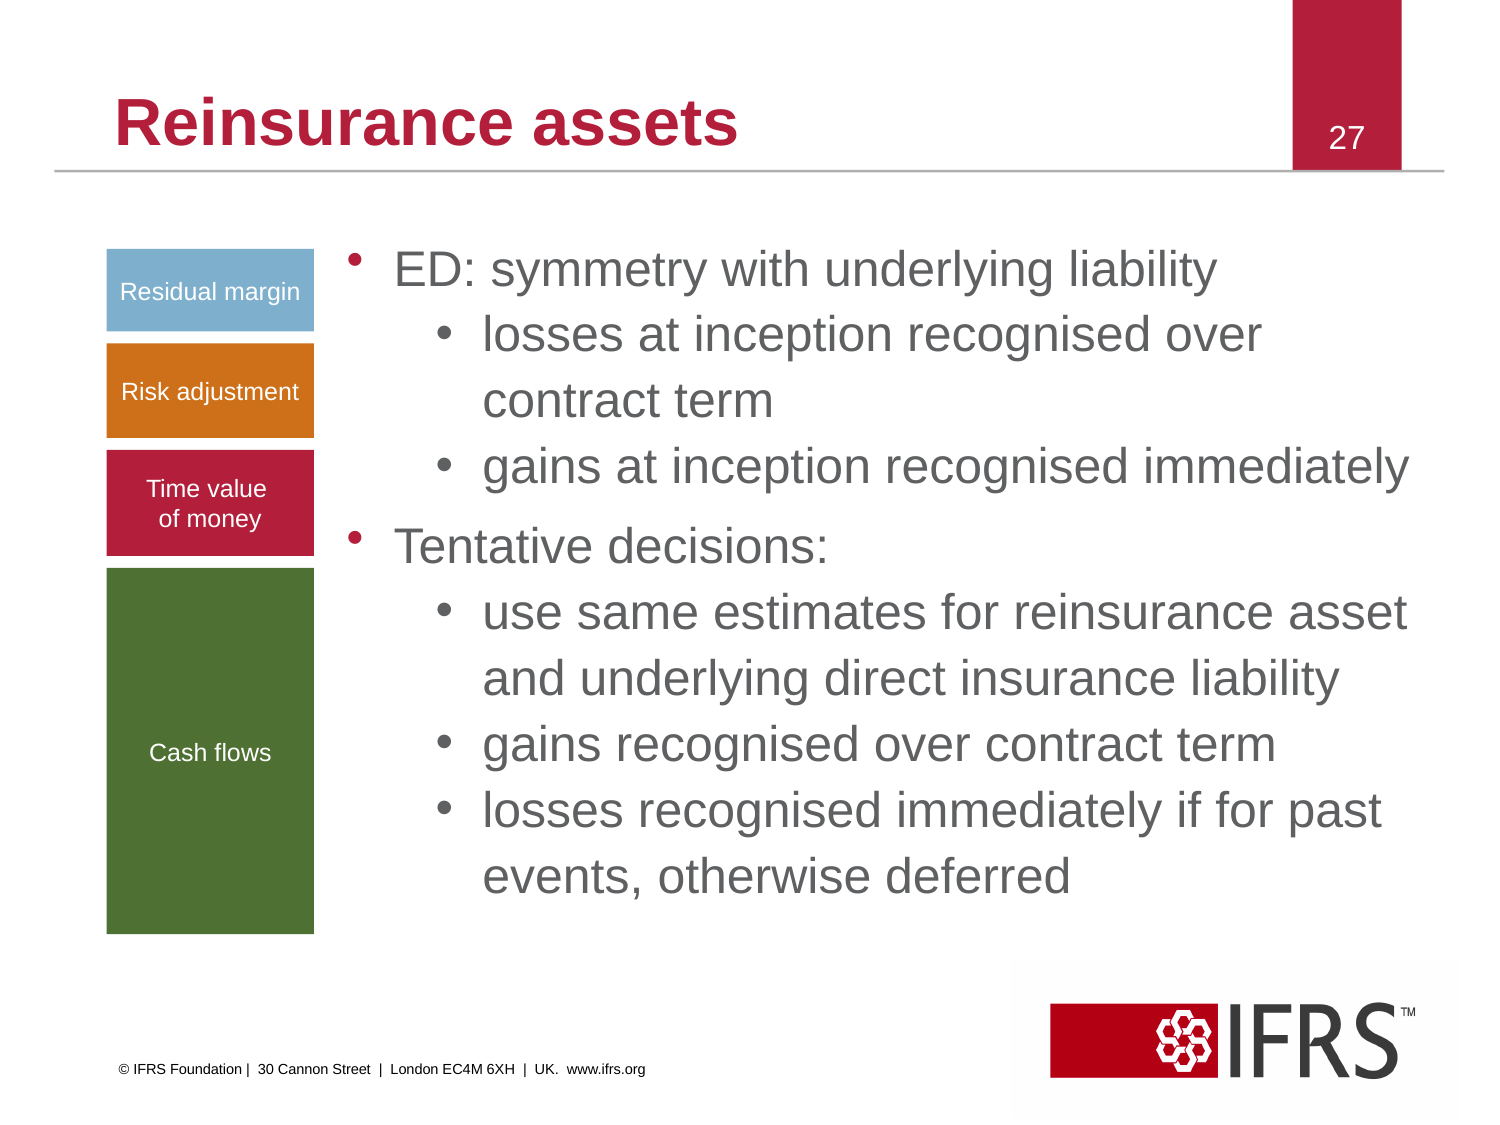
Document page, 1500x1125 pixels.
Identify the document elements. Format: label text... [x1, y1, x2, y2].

text_box Risk adjustment [106, 343, 314, 438]
list ED: symmetry with underlying liability losses at inception recognised over contract term gains at inception recognised immediately Tentative decisions: use same estimates for reinsurance asset and underlying direct insurance liability gains recognised over contract term losses recognised immediately if for past events, otherwise deferred [346, 235, 1416, 1035]
text_box Cash flows [106, 567, 314, 935]
title Reinsurance assets [114, 29, 1226, 160]
picture [1011, 959, 1459, 1119]
text_box Residual margin [106, 248, 314, 332]
slide_number 27 [1295, 116, 1399, 149]
text_box © IFRS Foundation | 30 Cannon Street | London EC4M 6XH | UK. www.ifrs.org [118, 1060, 974, 1092]
text_box Time value of money [106, 449, 314, 556]
